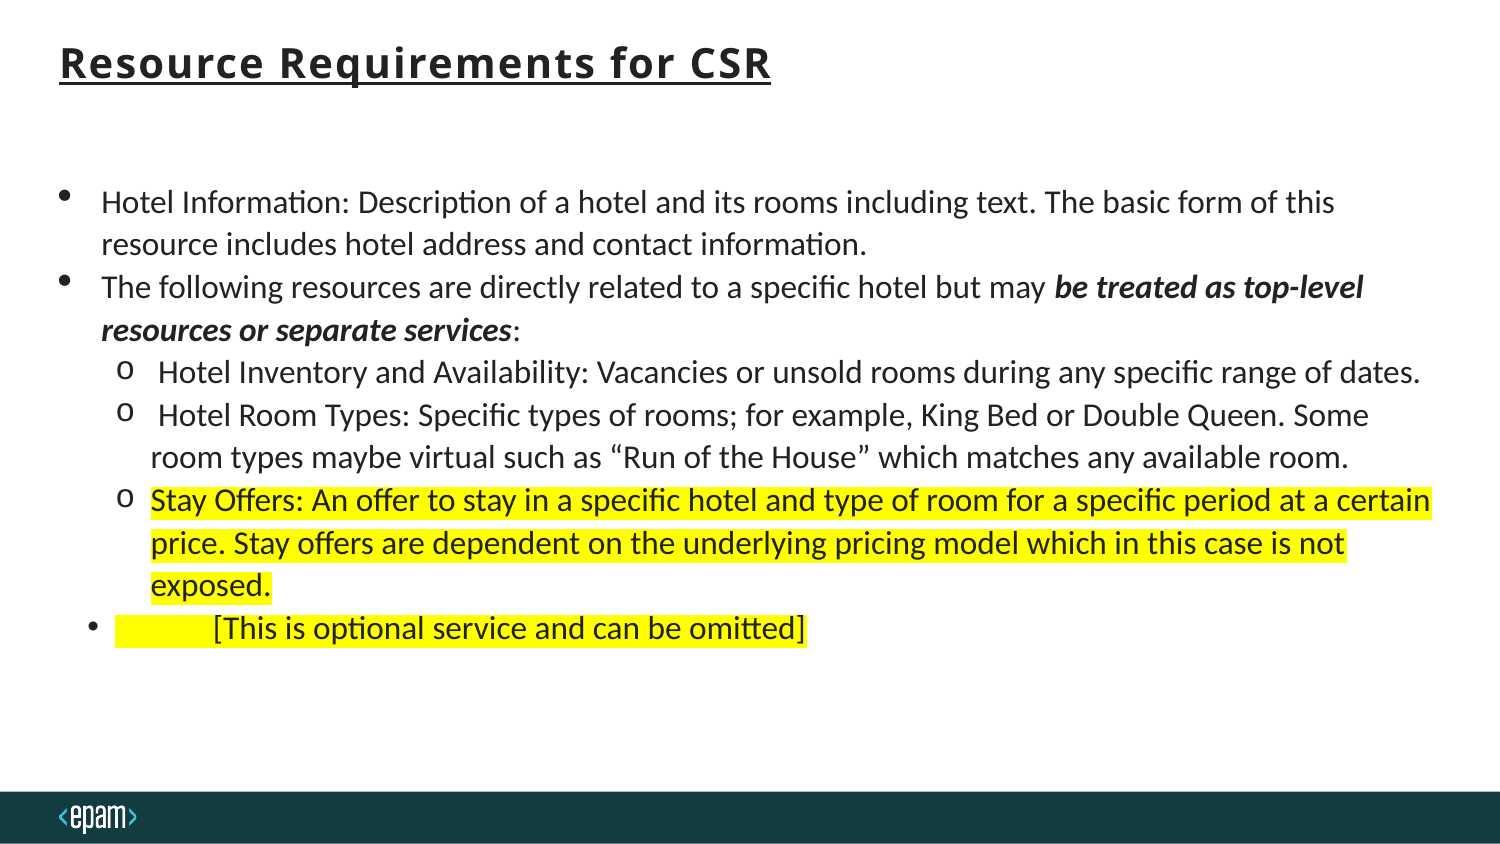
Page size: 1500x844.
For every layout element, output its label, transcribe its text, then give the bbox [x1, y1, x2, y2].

list Hotel Information: Description of a hotel and its rooms including text. The basic form of this resource includes hotel address and contact information. The following resources are directly related to a specific hotel but may be treated as top-level resources or separate services: Hotel Inventory and Availability: Vacancies or unsold rooms during any specific range of dates. Hotel Room Types: Specific types of rooms; for example, King Bed or Double Queen. Some room types maybe virtual such as “Run of the House” which matches any available room. Stay Offers: An offer to stay in a specific hotel and type of room for a specific period at a certain price. Stay offers are dependent on the underlying pricing model which in this case is not exposed. [This is optional service and can be omitted] [59, 177, 1442, 735]
title Resource Requirements for CSR [59, 37, 1442, 87]
